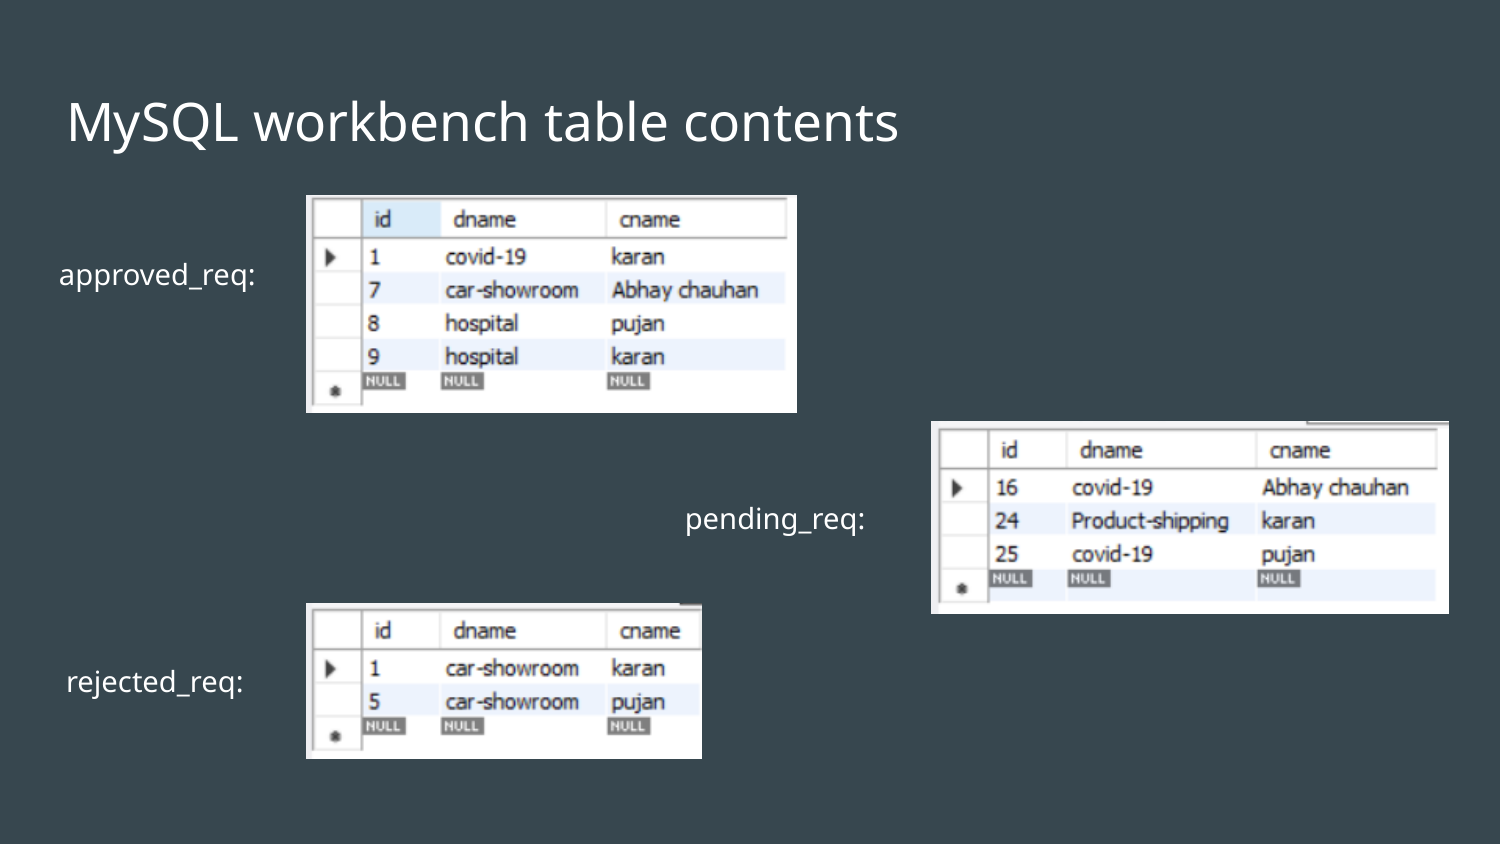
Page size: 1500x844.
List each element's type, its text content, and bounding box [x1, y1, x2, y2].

picture [931, 421, 1450, 615]
text_box approved_req: [43, 240, 300, 306]
picture [305, 603, 702, 759]
text_box pending_req: [669, 485, 886, 550]
text_box rejected_req: [51, 648, 300, 714]
picture [305, 195, 798, 413]
title MySQL workbench table contents [51, 72, 1449, 167]
